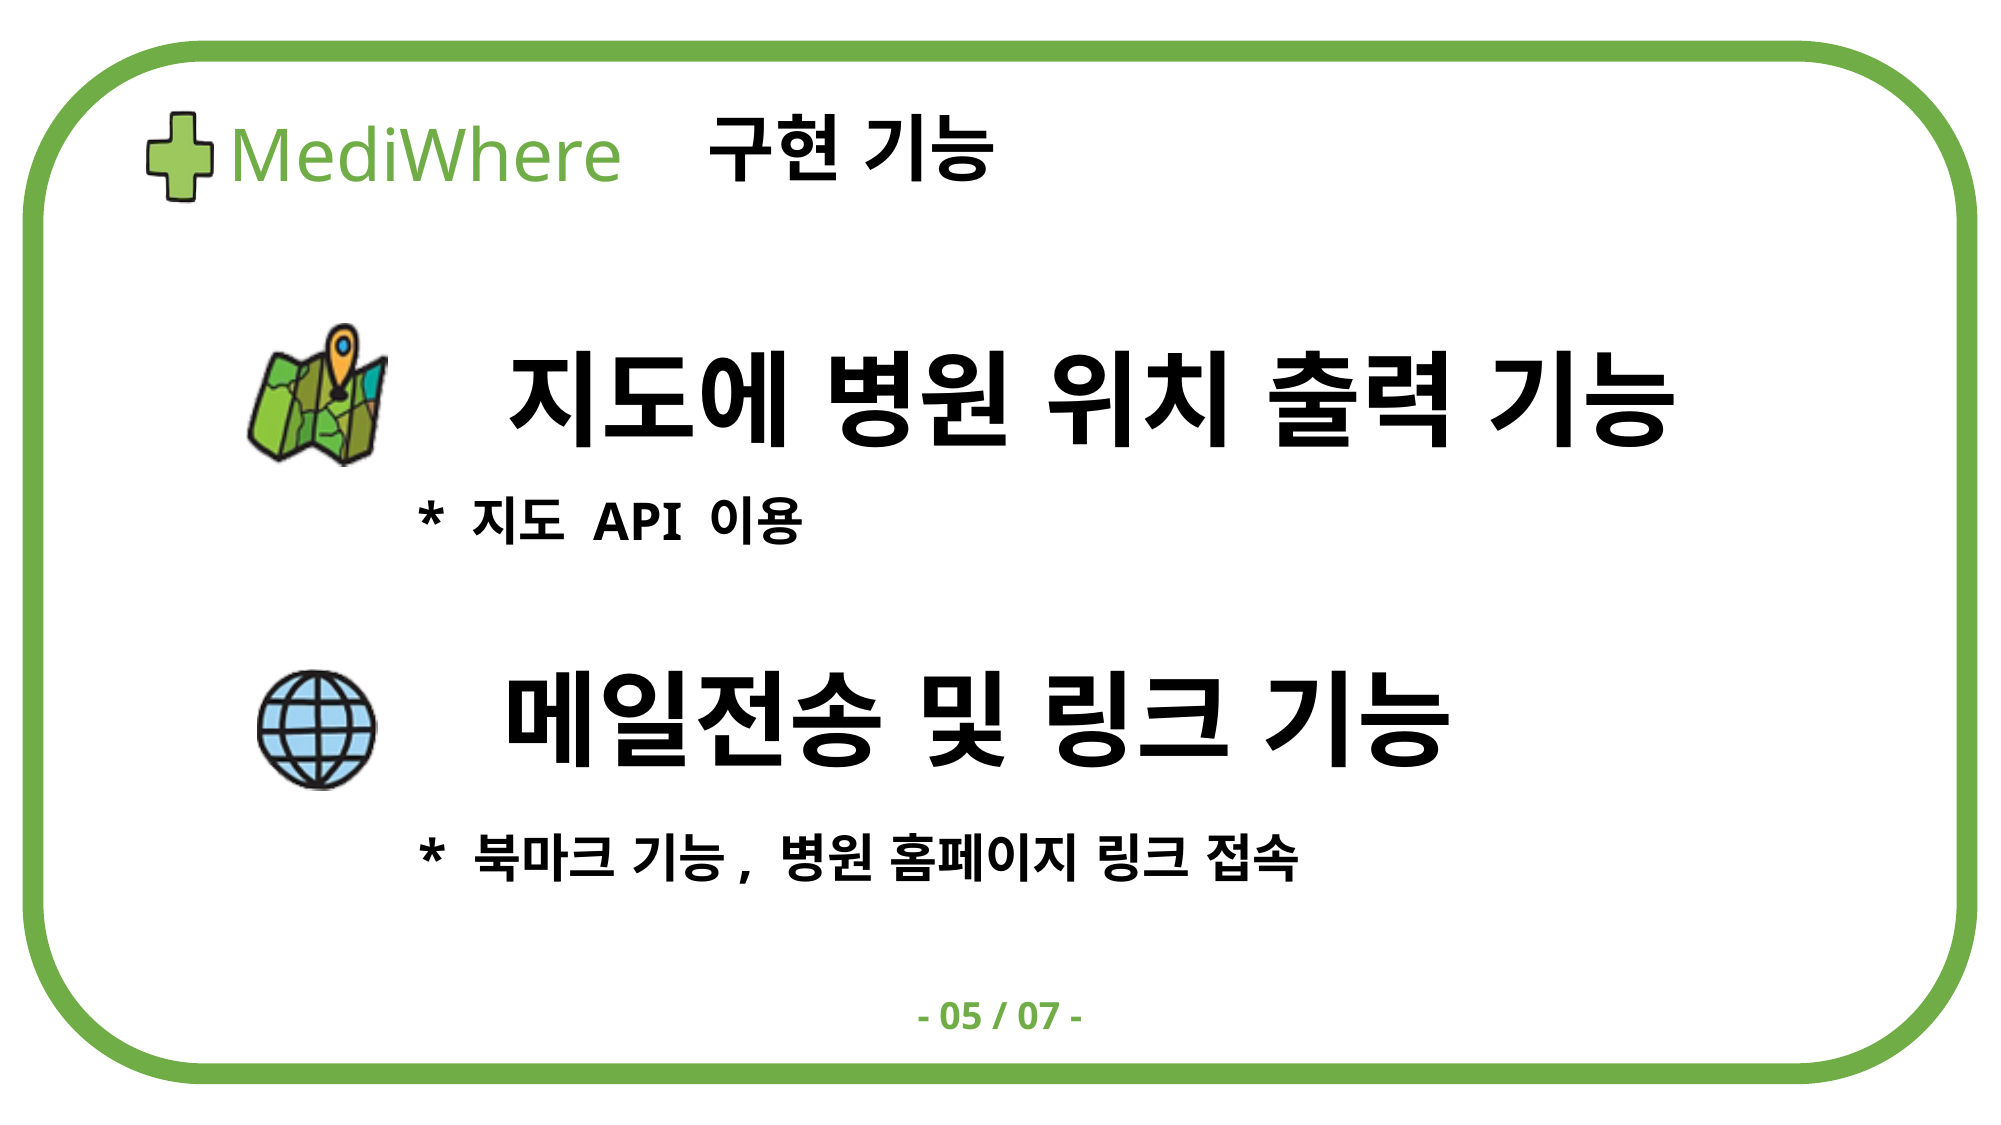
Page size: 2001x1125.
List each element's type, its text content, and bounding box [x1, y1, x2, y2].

text_box * 북마크 기능, 병원 홈페이지 링크 접속 [377, 818, 1786, 896]
picture [246, 323, 388, 467]
text_box * 지도 API 이용 [375, 480, 1784, 558]
text_box [31, 50, 1969, 1075]
text_box - 05 / 07 - [893, 984, 1107, 1045]
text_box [145, 95, 1671, 205]
text_box 메일전송 및 링크 기능 [403, 647, 1733, 788]
picture [257, 669, 378, 792]
text_box 지도에 병원 위치 출력 기능 [416, 327, 1798, 467]
